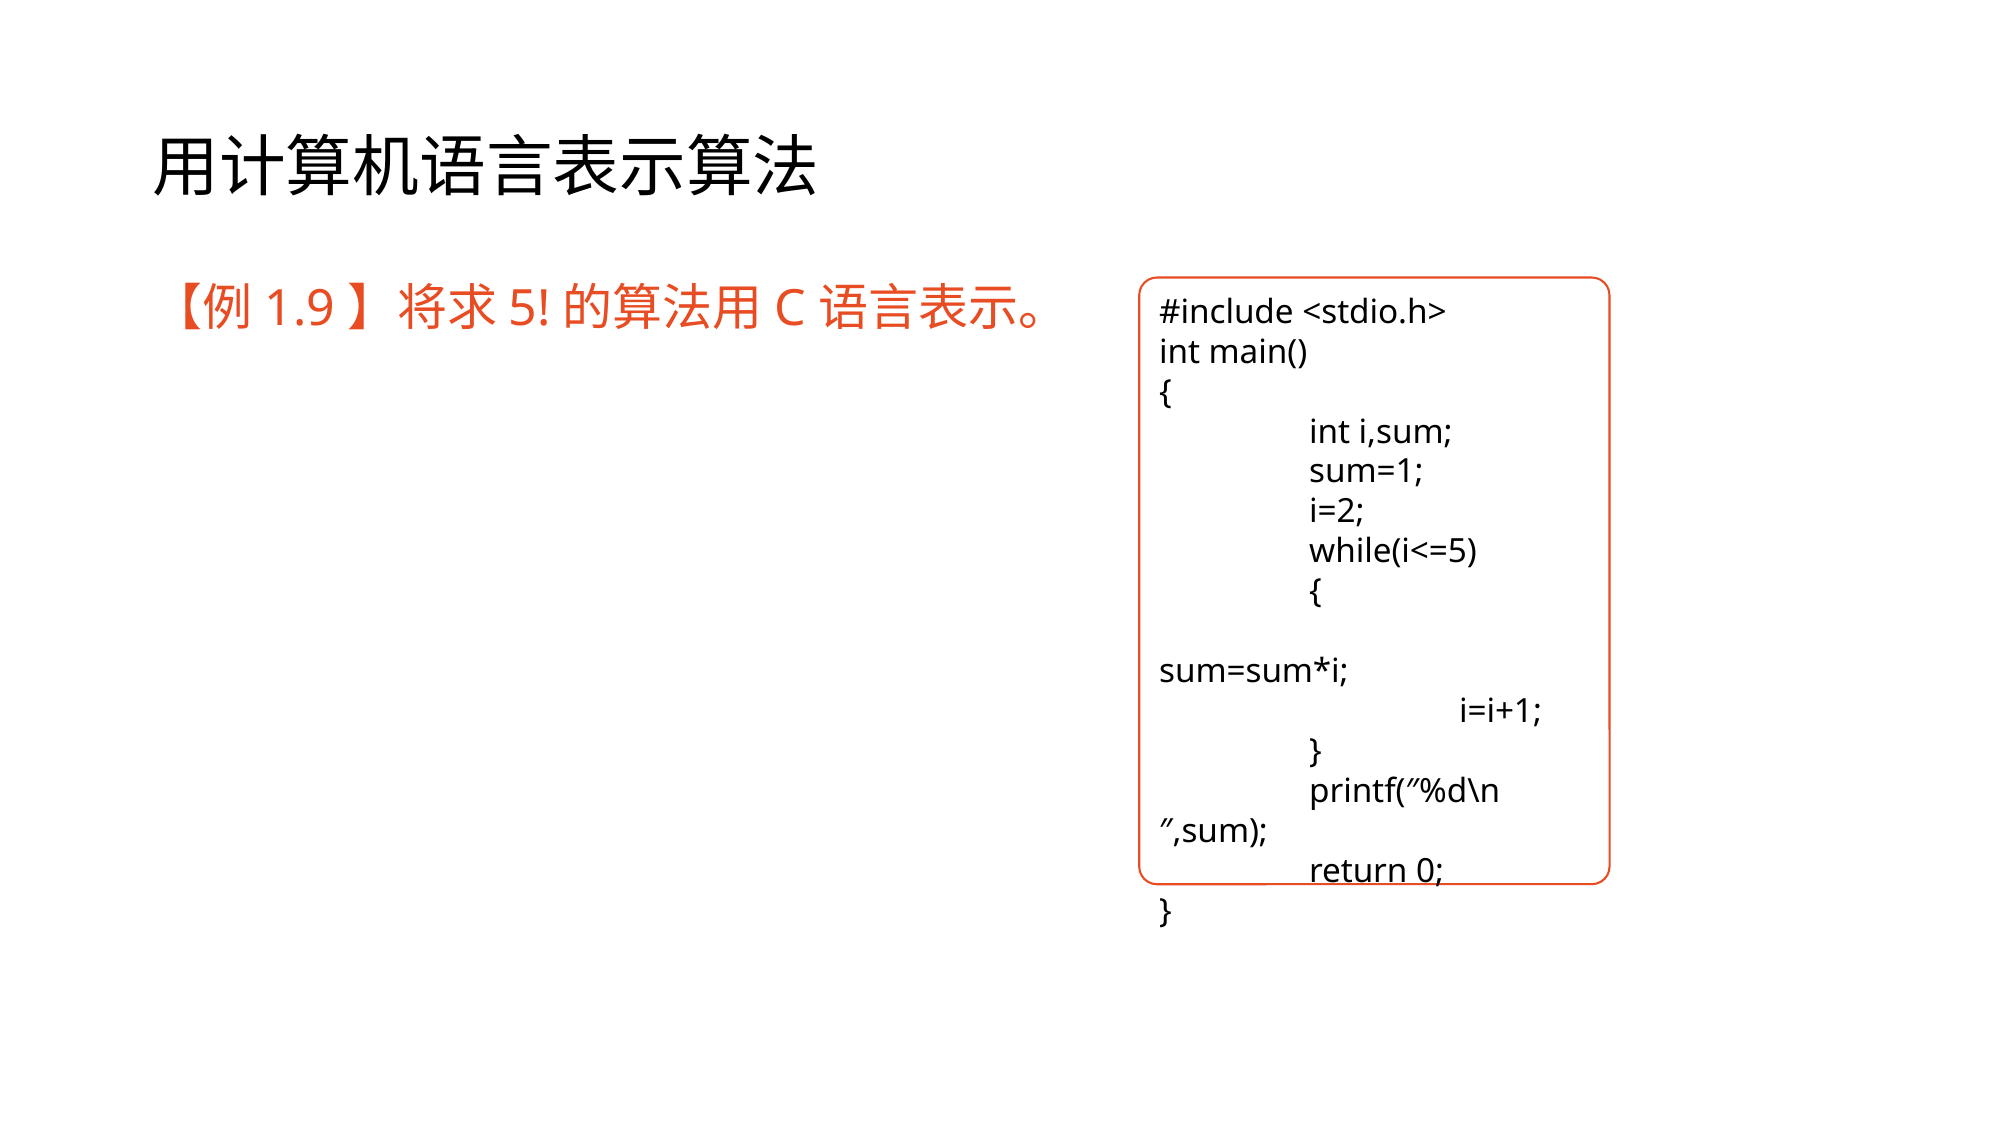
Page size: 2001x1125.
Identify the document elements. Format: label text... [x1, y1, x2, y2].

title 用计算机语言表示算法 [137, 59, 1863, 278]
list 【例1.9】将求5!的算法用C语言表示。 [137, 256, 1502, 353]
text_box #include <stdio.h> int main() { int i,sum; sum=1; i=2; while(i<=5) { sum=sum*i; i=i+1; } printf(″%d\n″,sum); return 0; } [1138, 276, 1611, 886]
